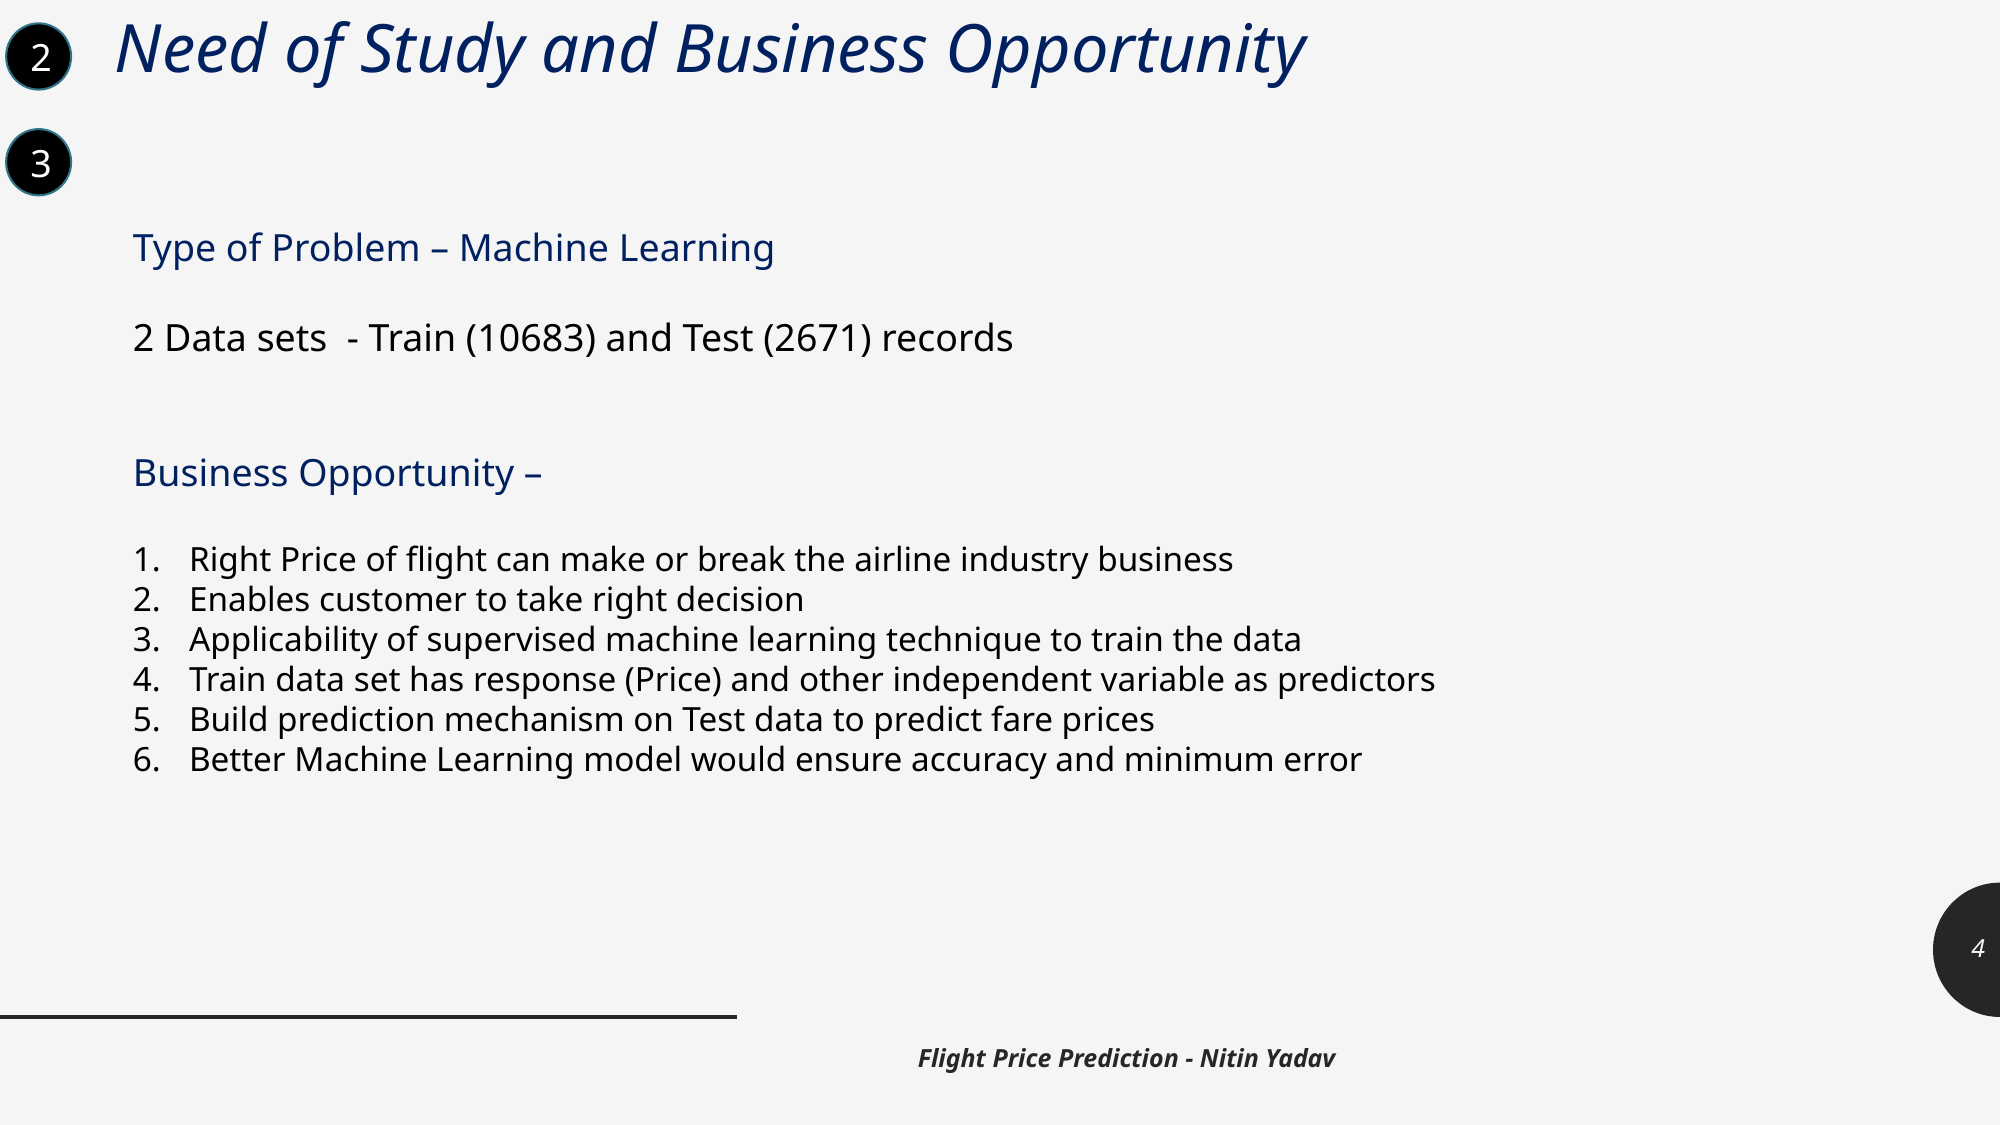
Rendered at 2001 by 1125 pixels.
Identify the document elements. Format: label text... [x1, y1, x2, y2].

text_box 2 [5, 22, 73, 91]
footer Flight Price Prediction - Nitin Yadav [813, 1034, 1440, 1095]
text_box 3 [5, 128, 73, 197]
title Need of Study and Business Opportunity [99, 7, 1900, 196]
text_box Type of Problem – Machine Learning 2 Data sets - Train (10683) and Test (2671) records Business Opportunity – Right Price of flight can make or break the airline industry business Enables customer to take right decision Applicability of supervised machine learning technique to train the data Train data set has response (Price) and other independent variable as predictors Build prediction mechanism on Test data to predict fare prices Better Machine Learning model would ensure accuracy and minimum error [118, 216, 1715, 831]
slide_number 4 [1933, 919, 2000, 980]
